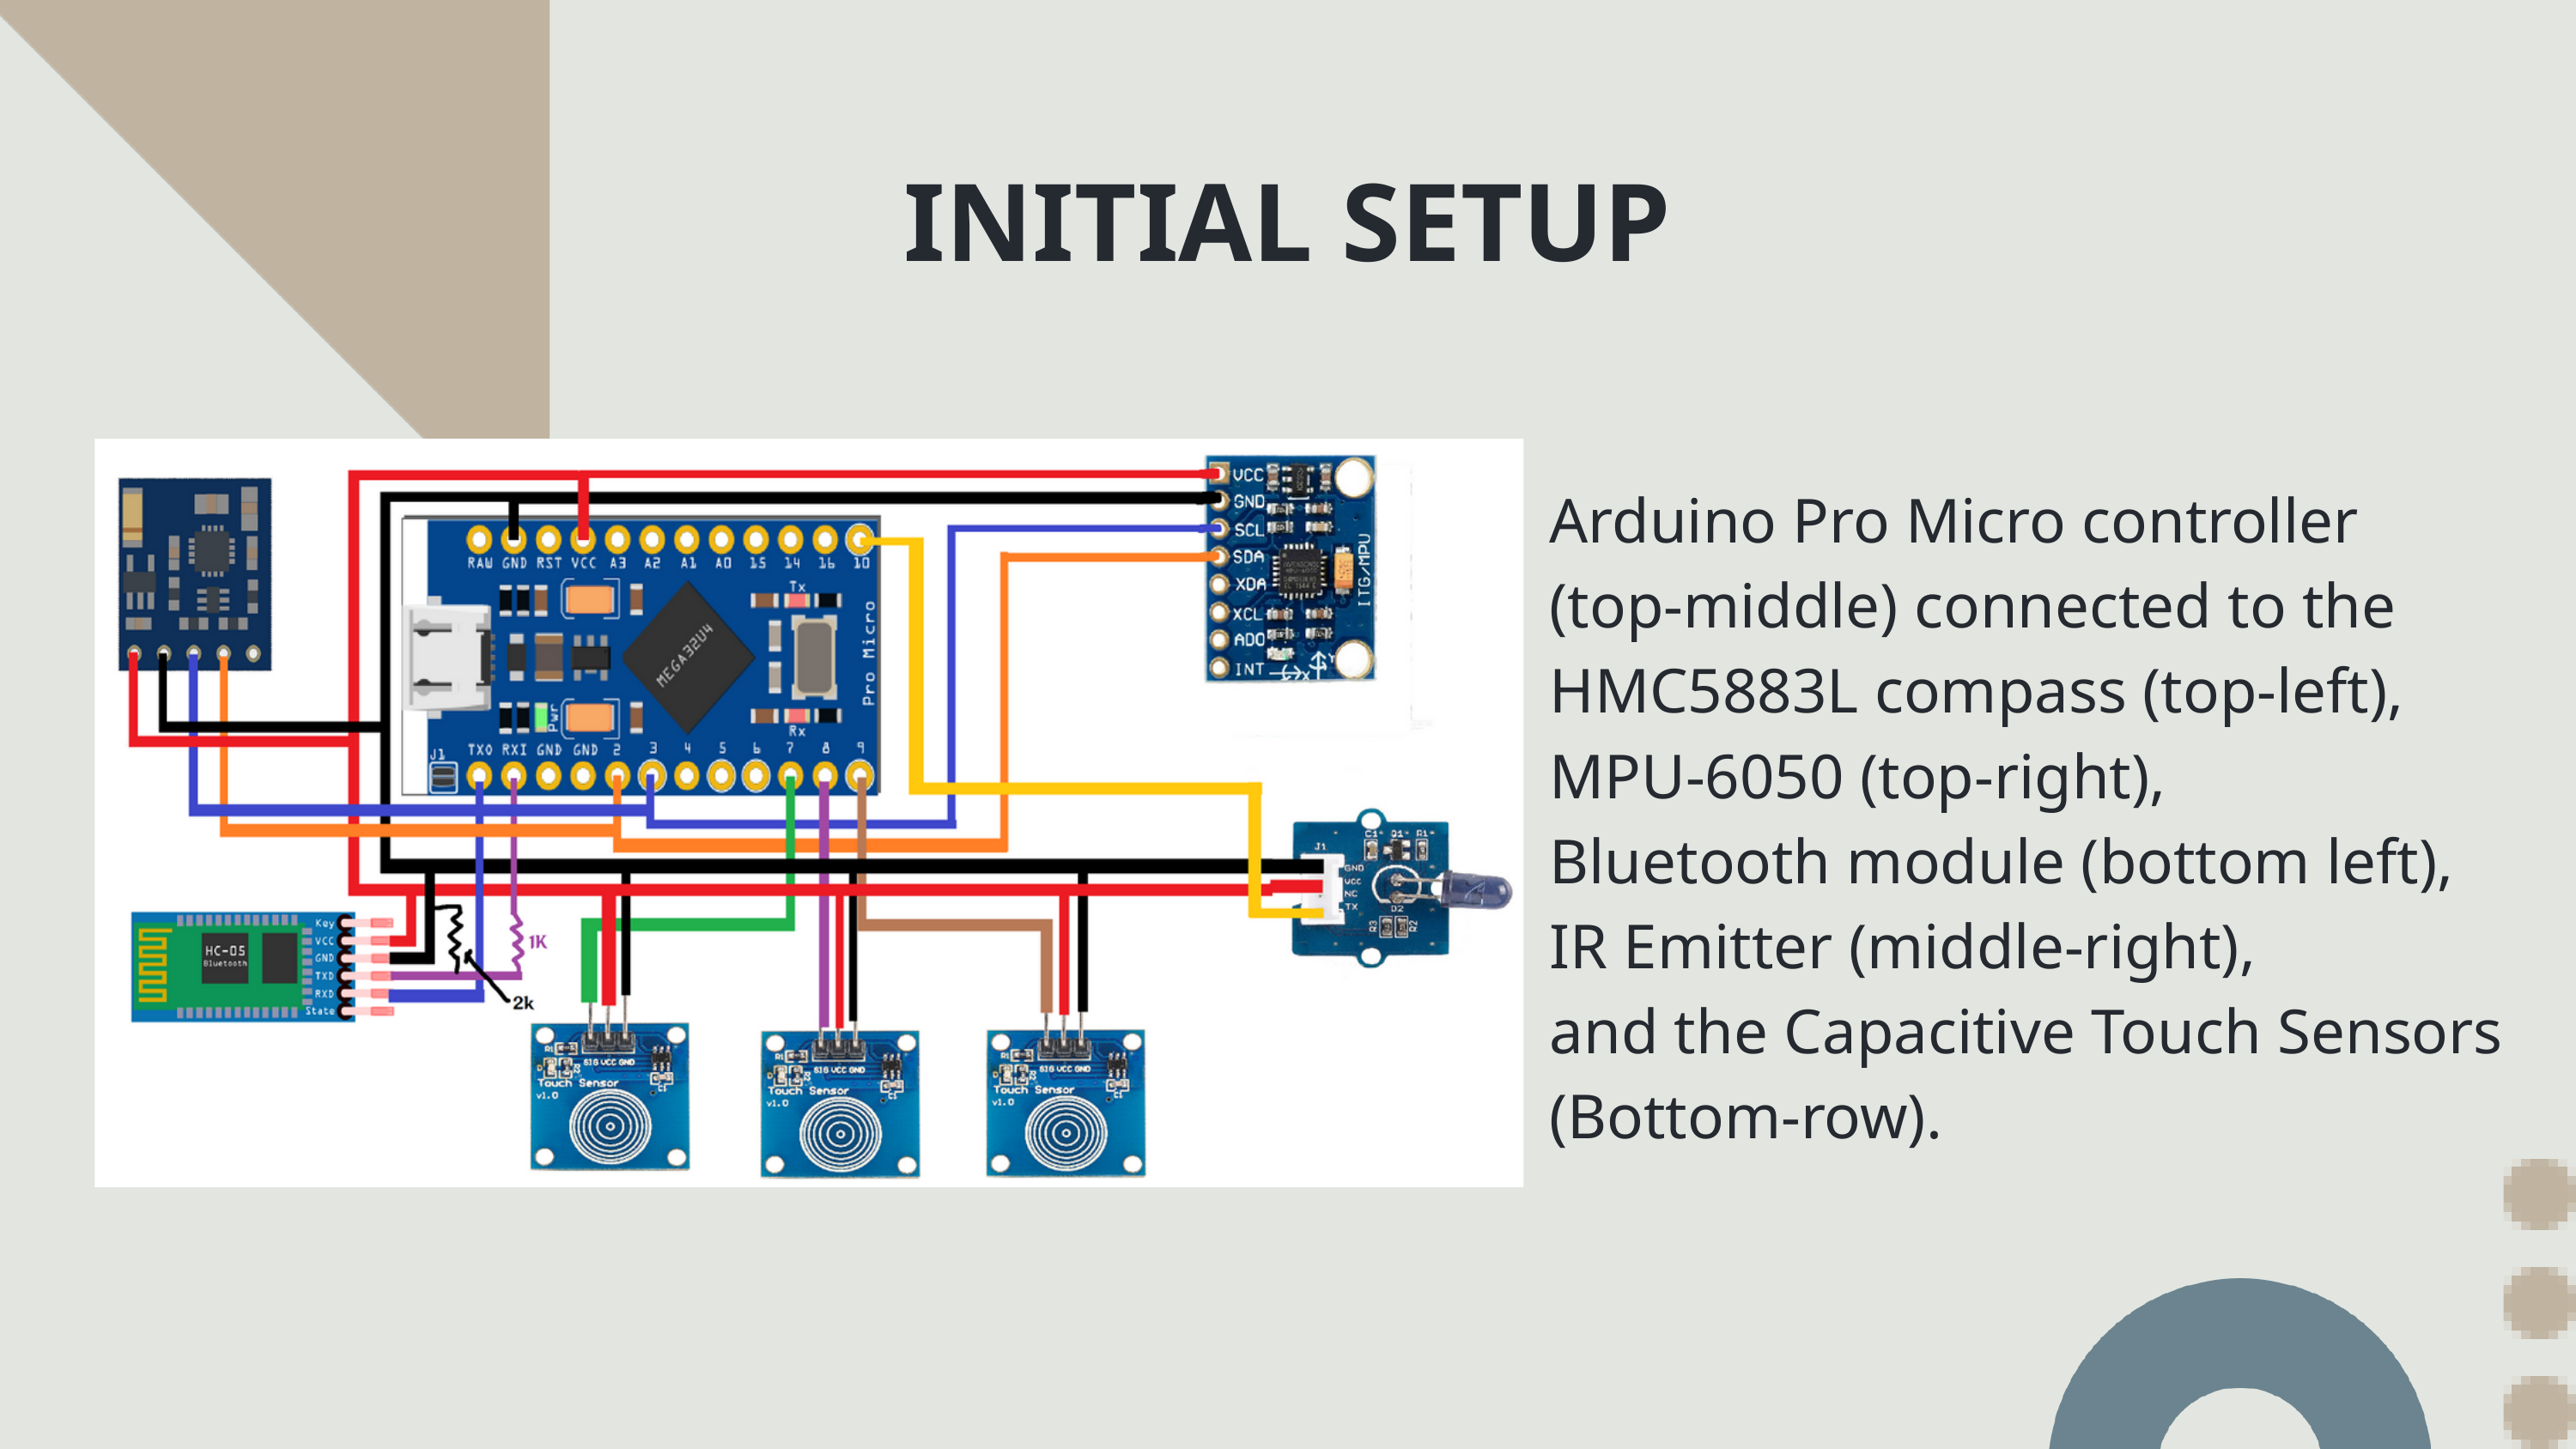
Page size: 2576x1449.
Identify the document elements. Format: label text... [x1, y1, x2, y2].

text_box Arduino Pro Micro controller (top-middle) connected to the HMC5883L compass (top-left), MPU-6050 (top-right), Bluetooth module (bottom left), IR Emitter (middle-right), and the Capacitive Touch Sensors (Bottom-row). [1549, 470, 2548, 1151]
text_box [2048, 1278, 2432, 1449]
text_box [2503, 1159, 2576, 1449]
text_box INITIAL SETUP [550, 197, 2154, 283]
text_box [0, 0, 550, 565]
text_box [94, 439, 1524, 1187]
